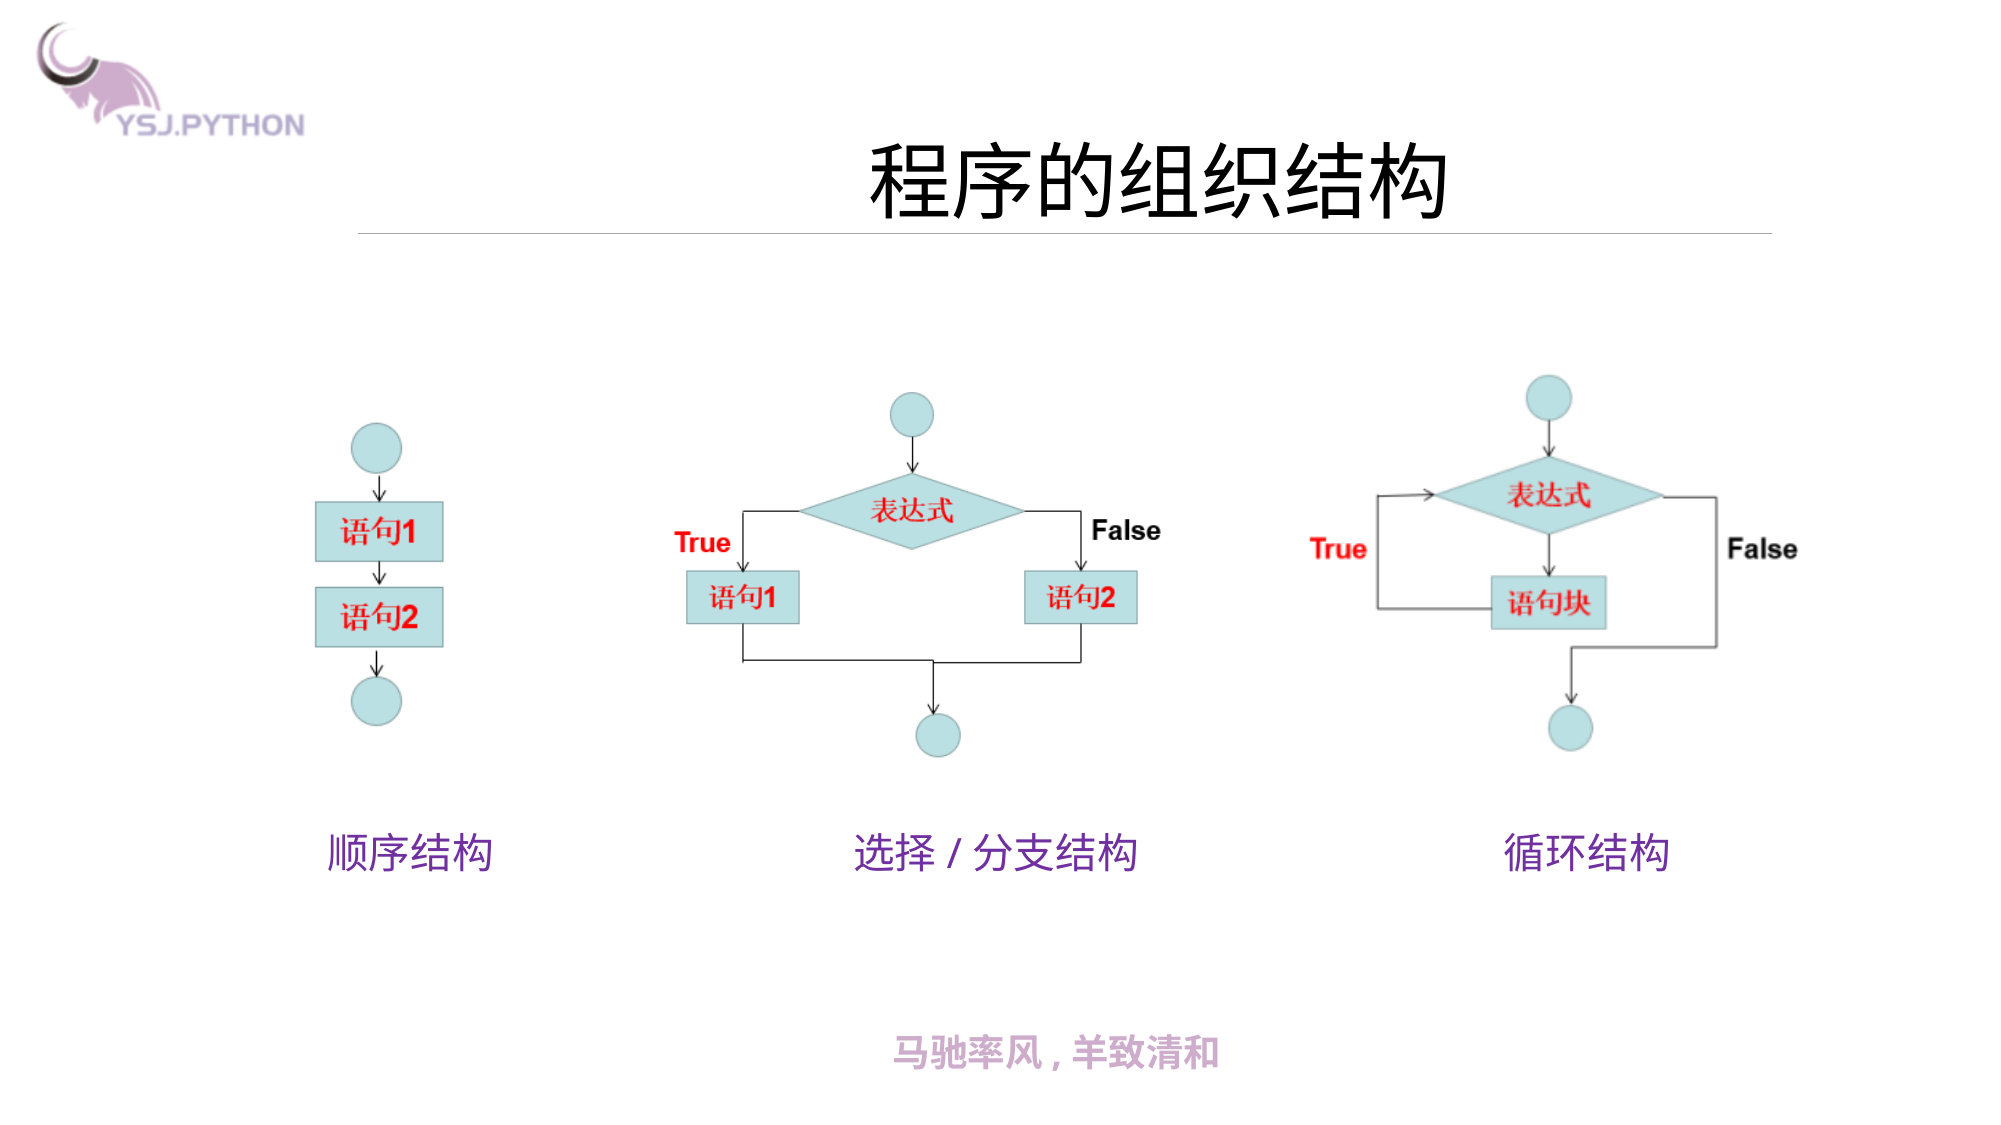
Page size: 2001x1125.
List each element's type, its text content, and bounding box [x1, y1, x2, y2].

text_box 选择/分支结构 [838, 794, 1172, 885]
text_box 马驰率风,羊致清和 [877, 1021, 1305, 1082]
text_box 顺序结构 [312, 794, 539, 885]
text_box 程序的组织结构 [853, 121, 1466, 233]
picture [1304, 369, 1808, 755]
picture [299, 416, 452, 729]
picture [668, 380, 1172, 766]
text_box 循环结构 [1488, 794, 1716, 885]
picture [0, 0, 346, 159]
